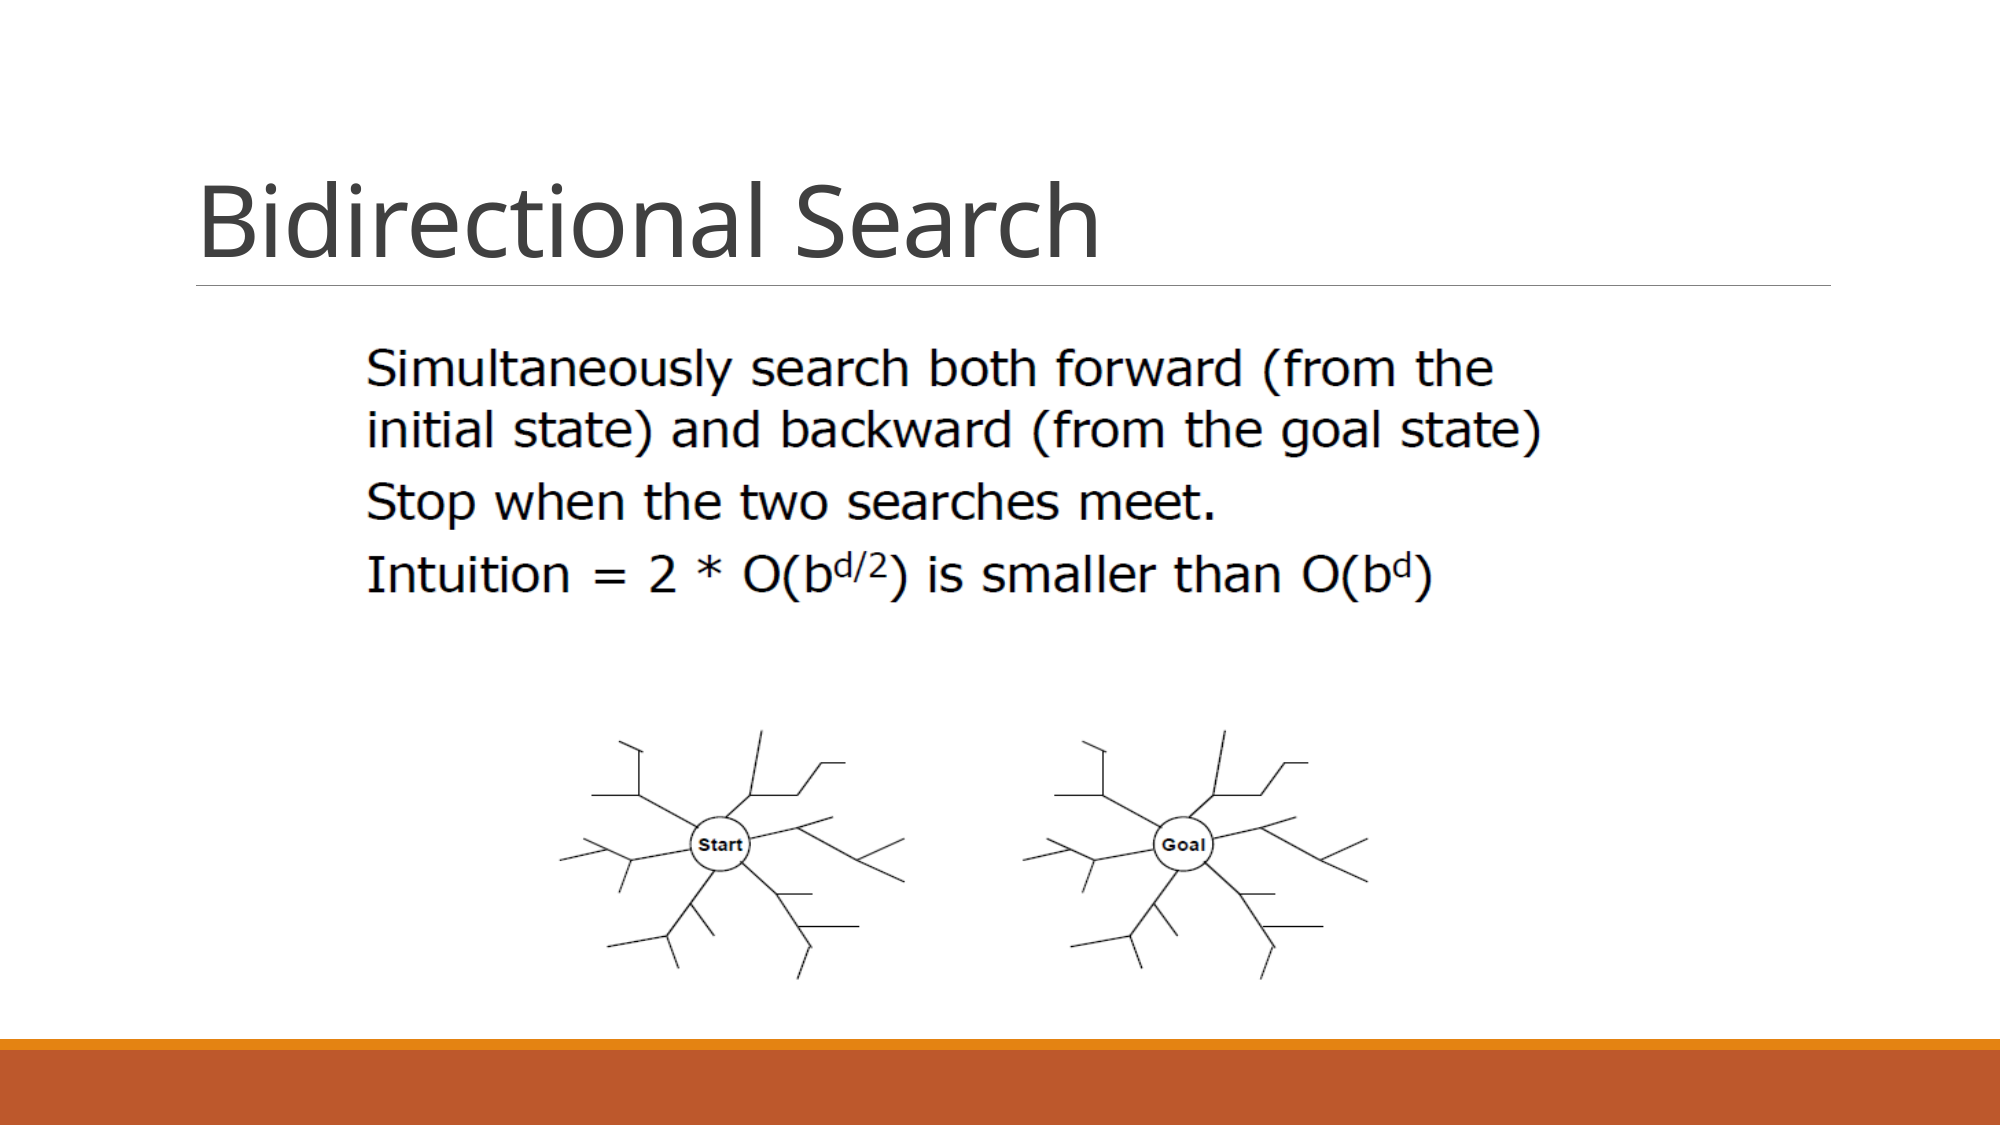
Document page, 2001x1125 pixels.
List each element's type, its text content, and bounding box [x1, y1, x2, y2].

picture [349, 340, 1558, 1002]
title Bidirectional Search [180, 47, 1830, 285]
